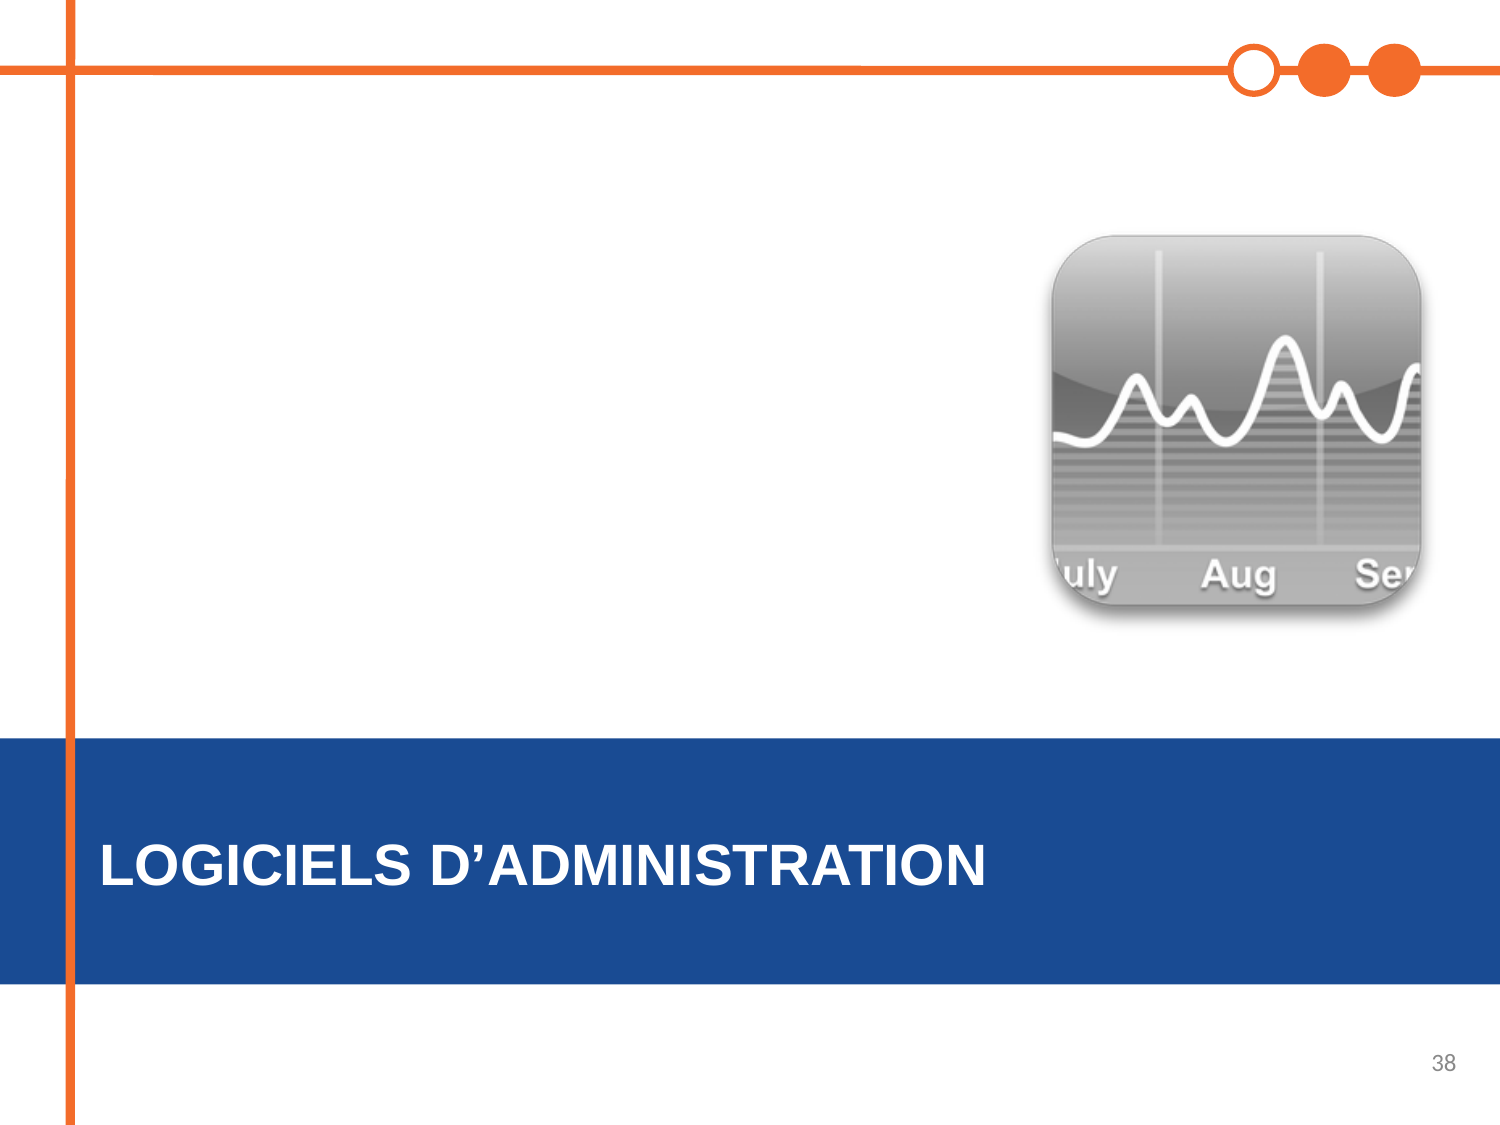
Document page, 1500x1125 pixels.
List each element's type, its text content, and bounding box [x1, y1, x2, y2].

title Logiciels d’administration [84, 750, 1360, 974]
slide_number 38 [1324, 1031, 1472, 1092]
picture [1031, 222, 1444, 636]
